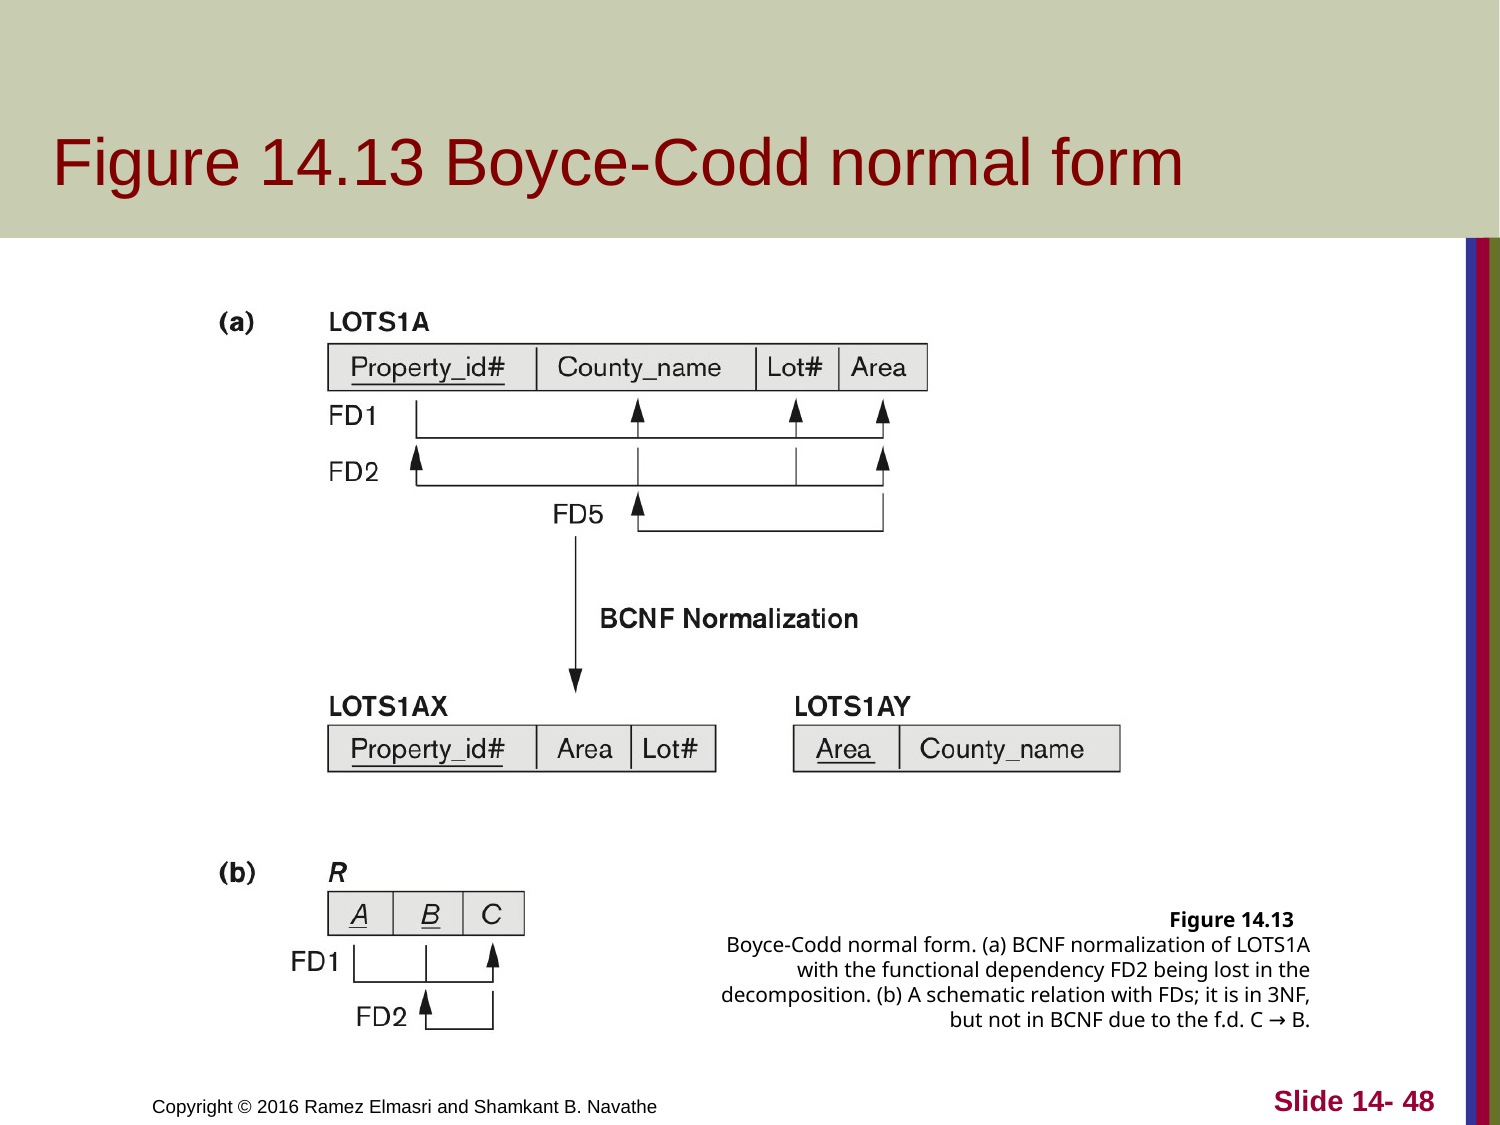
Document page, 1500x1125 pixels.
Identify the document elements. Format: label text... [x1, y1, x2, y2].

slide_number Slide 14- 48 [1137, 1049, 1451, 1125]
title Figure 14.13 Boyce-Codd normal form [37, 43, 1317, 207]
picture [199, 286, 1138, 1043]
text_box Figure 14.13 Boyce-Codd normal form. (a) BCNF normalization of LOTS1A with the functional dependency FD2 being lost in the decomposition. (b) A schematic relation with FDs; it is in 3NF, but not in BCNF due to the f.d. C → B. [1141, 912, 1325, 1025]
